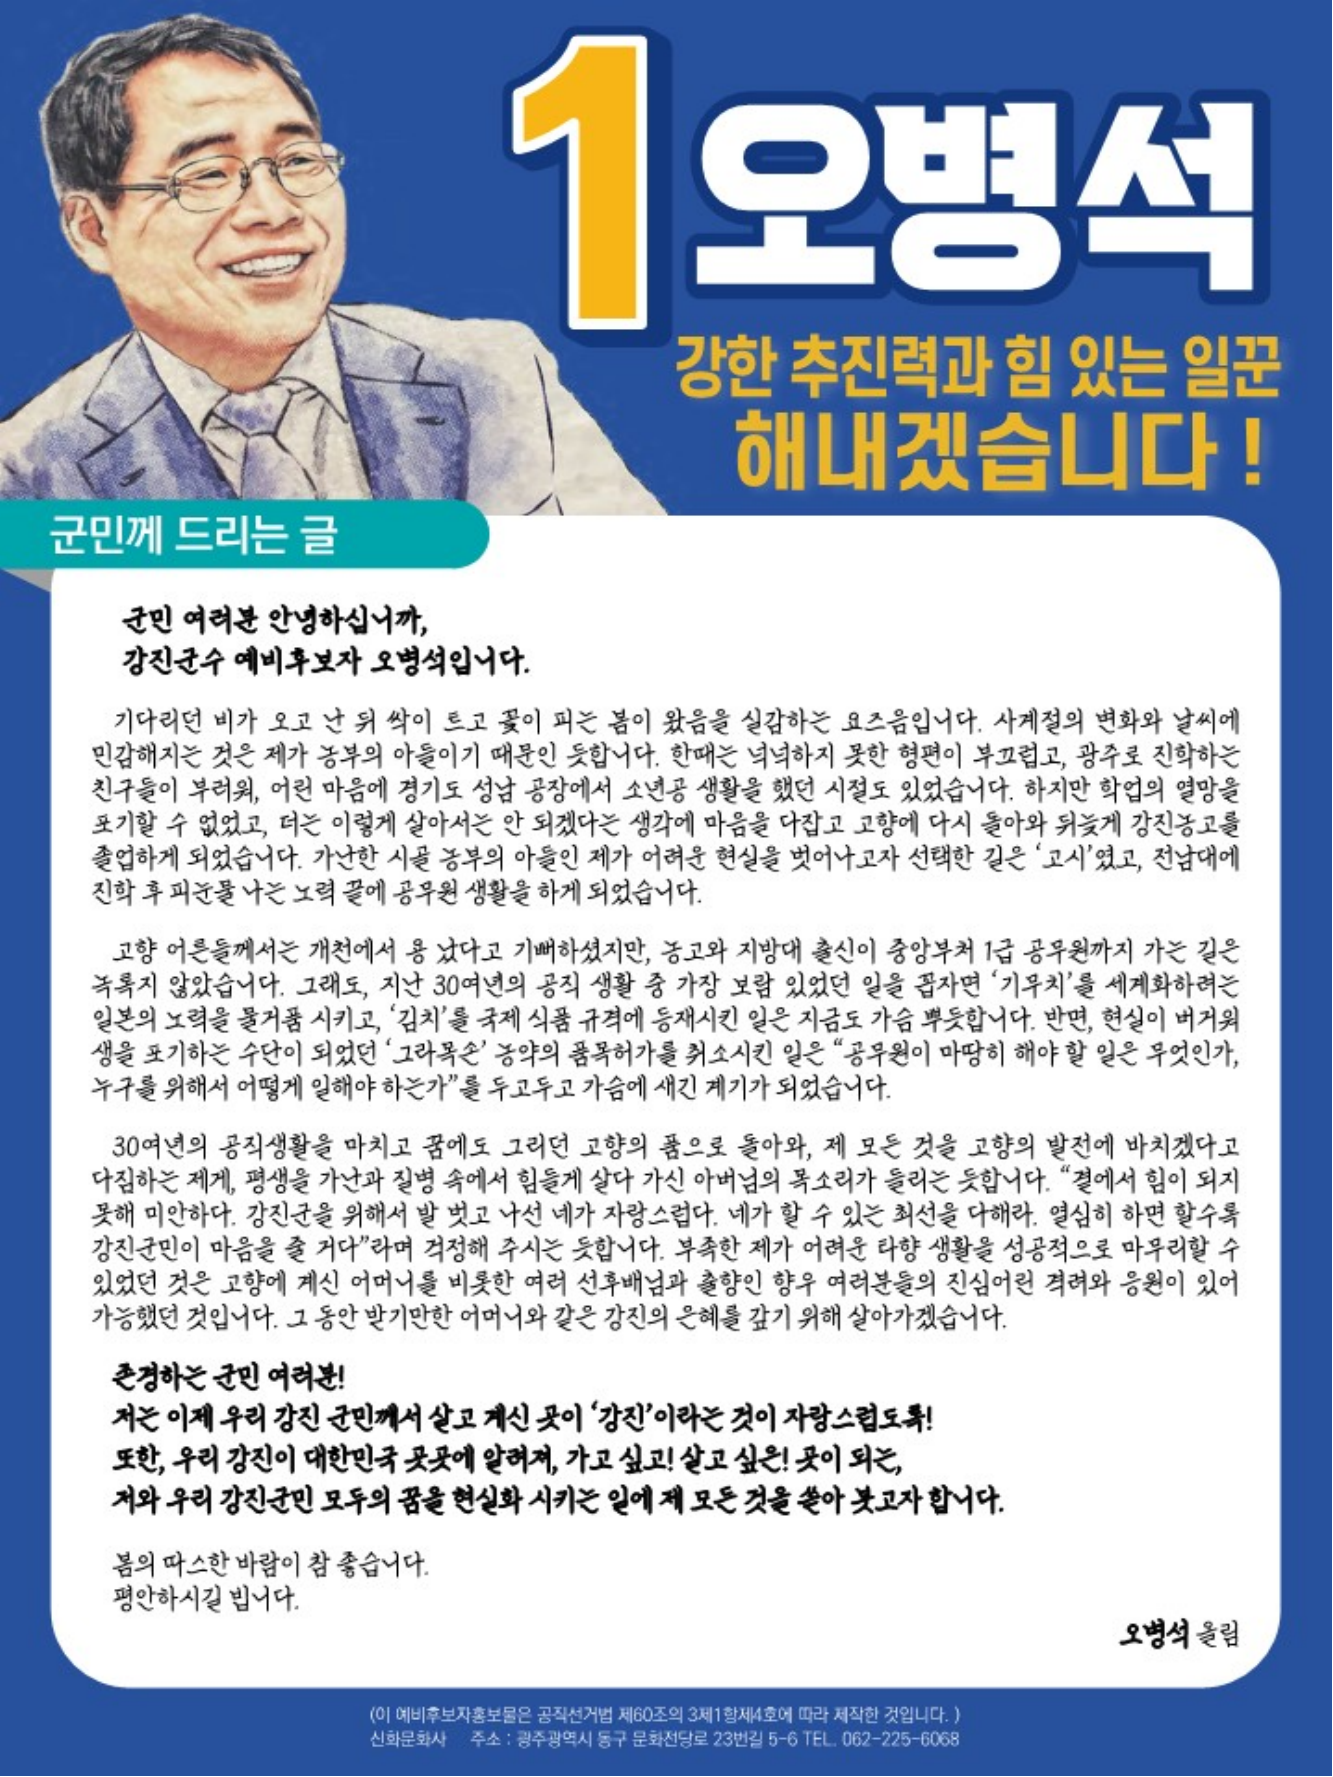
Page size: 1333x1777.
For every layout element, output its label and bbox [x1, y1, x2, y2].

list [0, 0, 1332, 1776]
